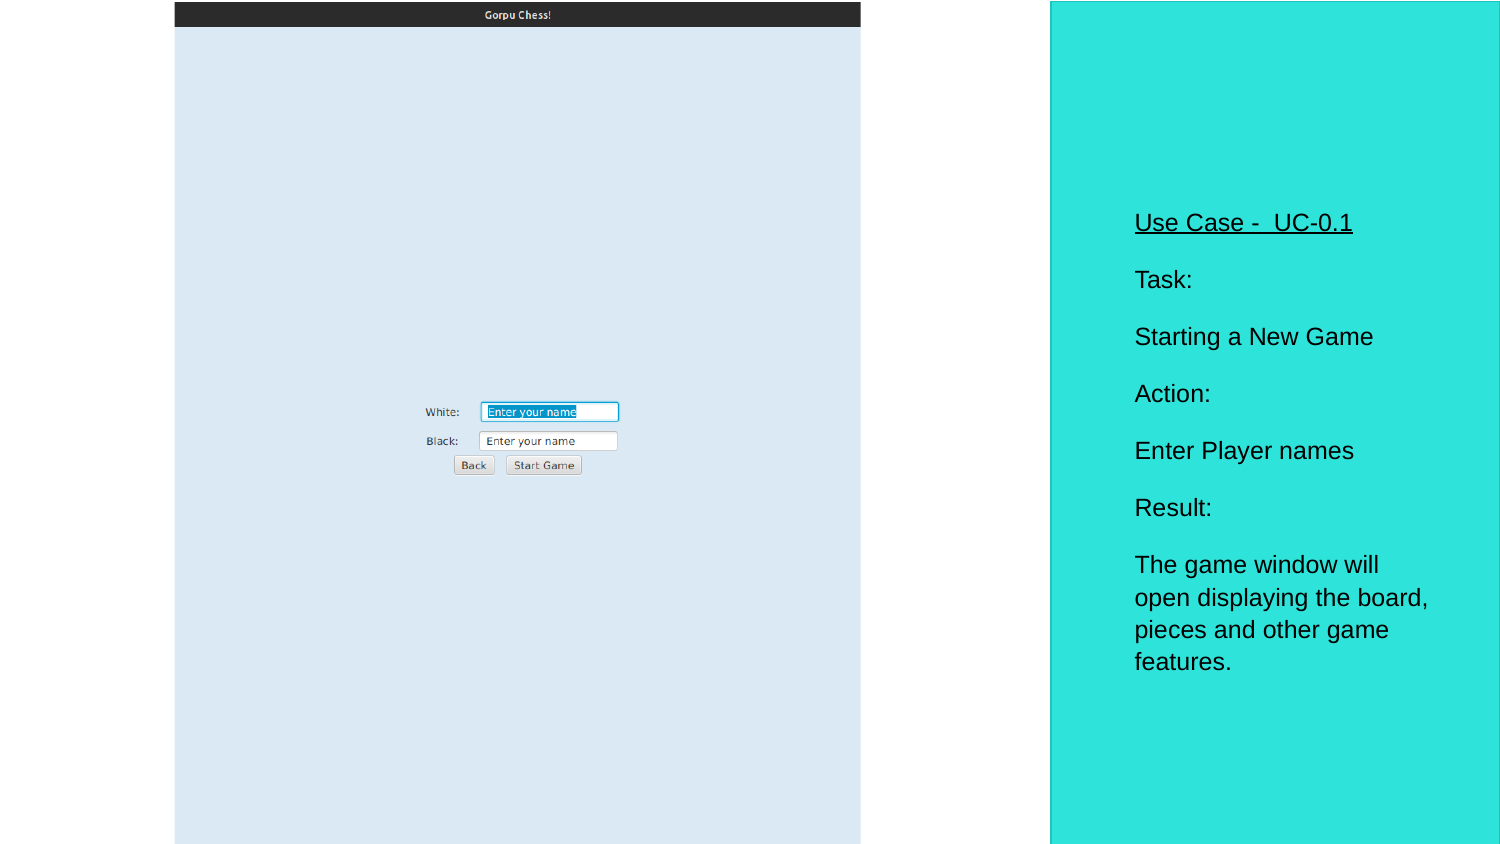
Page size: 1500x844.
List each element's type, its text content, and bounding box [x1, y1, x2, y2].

text_box [1051, 432, 1500, 844]
list Use Case - UC-0.1 Task: Starting a New Game Action: Enter Player names Result: The game window will open displaying the board, pieces and other game features. [1119, 432, 1449, 750]
text_box [1051, 1, 1500, 365]
text_box [866, 365, 1500, 432]
picture [174, 1, 861, 844]
list Use Case - UC-0.1 Task: Starting a New Game Action: Enter Player names Result: The game window will open displaying the board, pieces and other game features. [1119, 189, 1449, 365]
